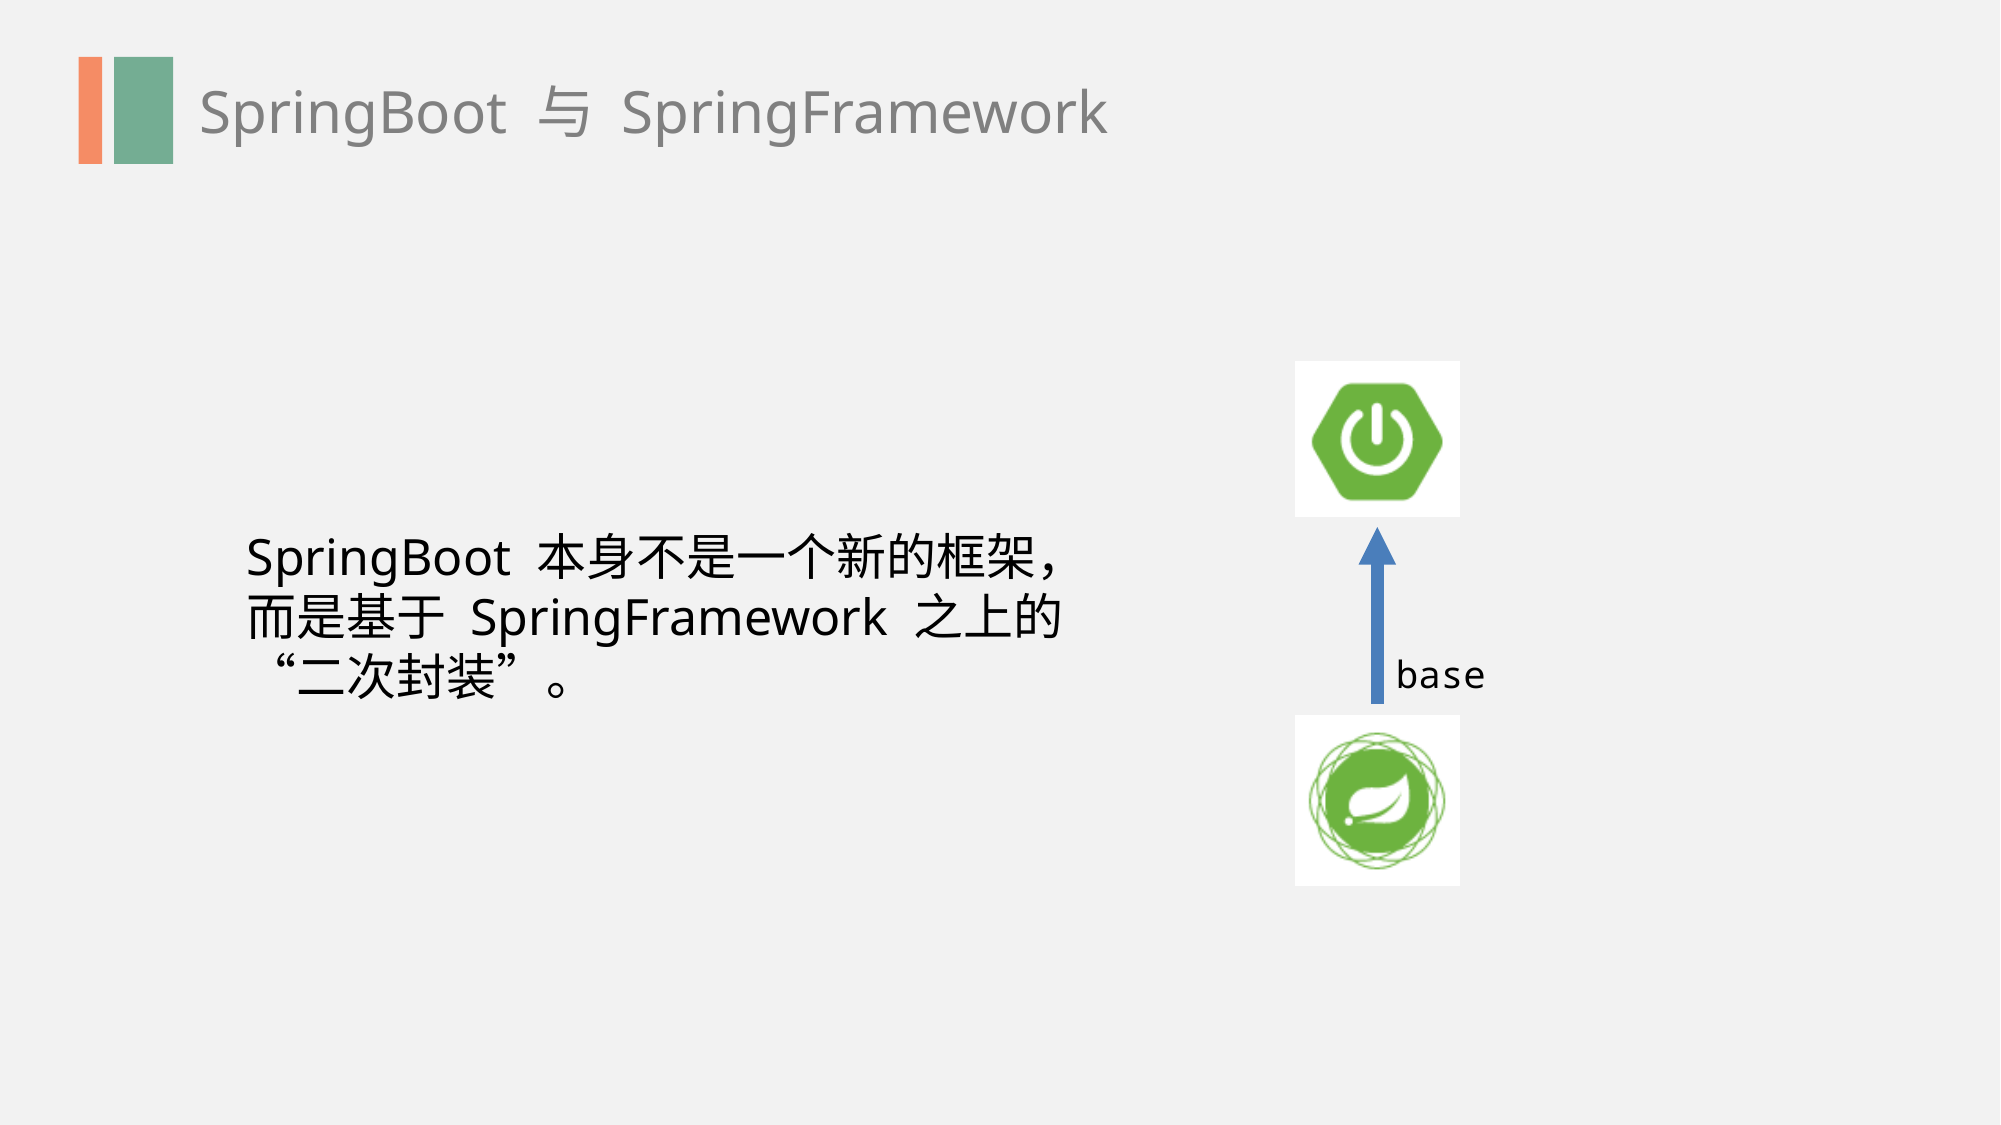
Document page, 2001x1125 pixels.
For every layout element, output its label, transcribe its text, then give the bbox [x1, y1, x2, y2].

picture [1294, 715, 1460, 886]
text_box SpringBoot 与 SpringFramework [184, 67, 1124, 153]
picture [1294, 361, 1460, 517]
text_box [78, 56, 174, 165]
text_box SpringBoot 本身不是一个新的框架，而是基于 SpringFramework 之上的“二次封装”。 [232, 517, 1091, 713]
text_box base [1382, 643, 1501, 704]
